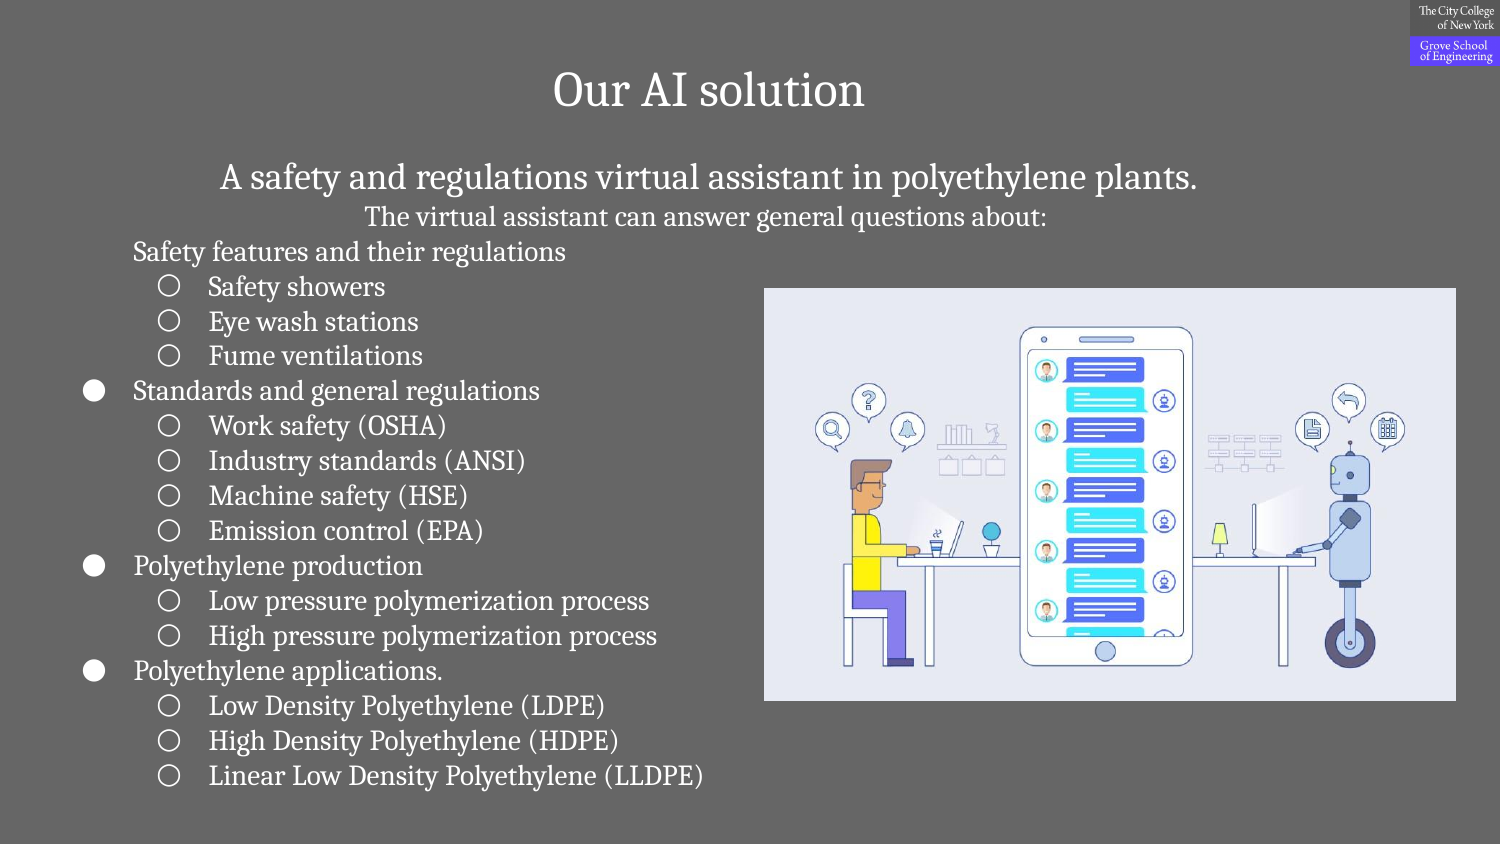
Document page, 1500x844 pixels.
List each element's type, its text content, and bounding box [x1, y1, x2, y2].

picture [1410, 0, 1500, 66]
text_box Our AI solution A safety and regulations virtual assistant in polyethylene plants. The virtual assistant can answer general questions about: Safety features and their regulations Safety showers Eye wash stations Fume ventilations Standards and general regulations Work safety (OSHA) Industry standards (ANSI) Machine safety (HSE) Emission control (EPA) Polyethylene production Low pressure polymerization process High pressure polymerization process Polyethylene applications. Low Density Polyethylene (LDPE) High Density Polyethylene (HDPE) Linear Low Density Polyethylene (LLDPE) [43, 41, 1376, 809]
picture [763, 287, 1457, 701]
